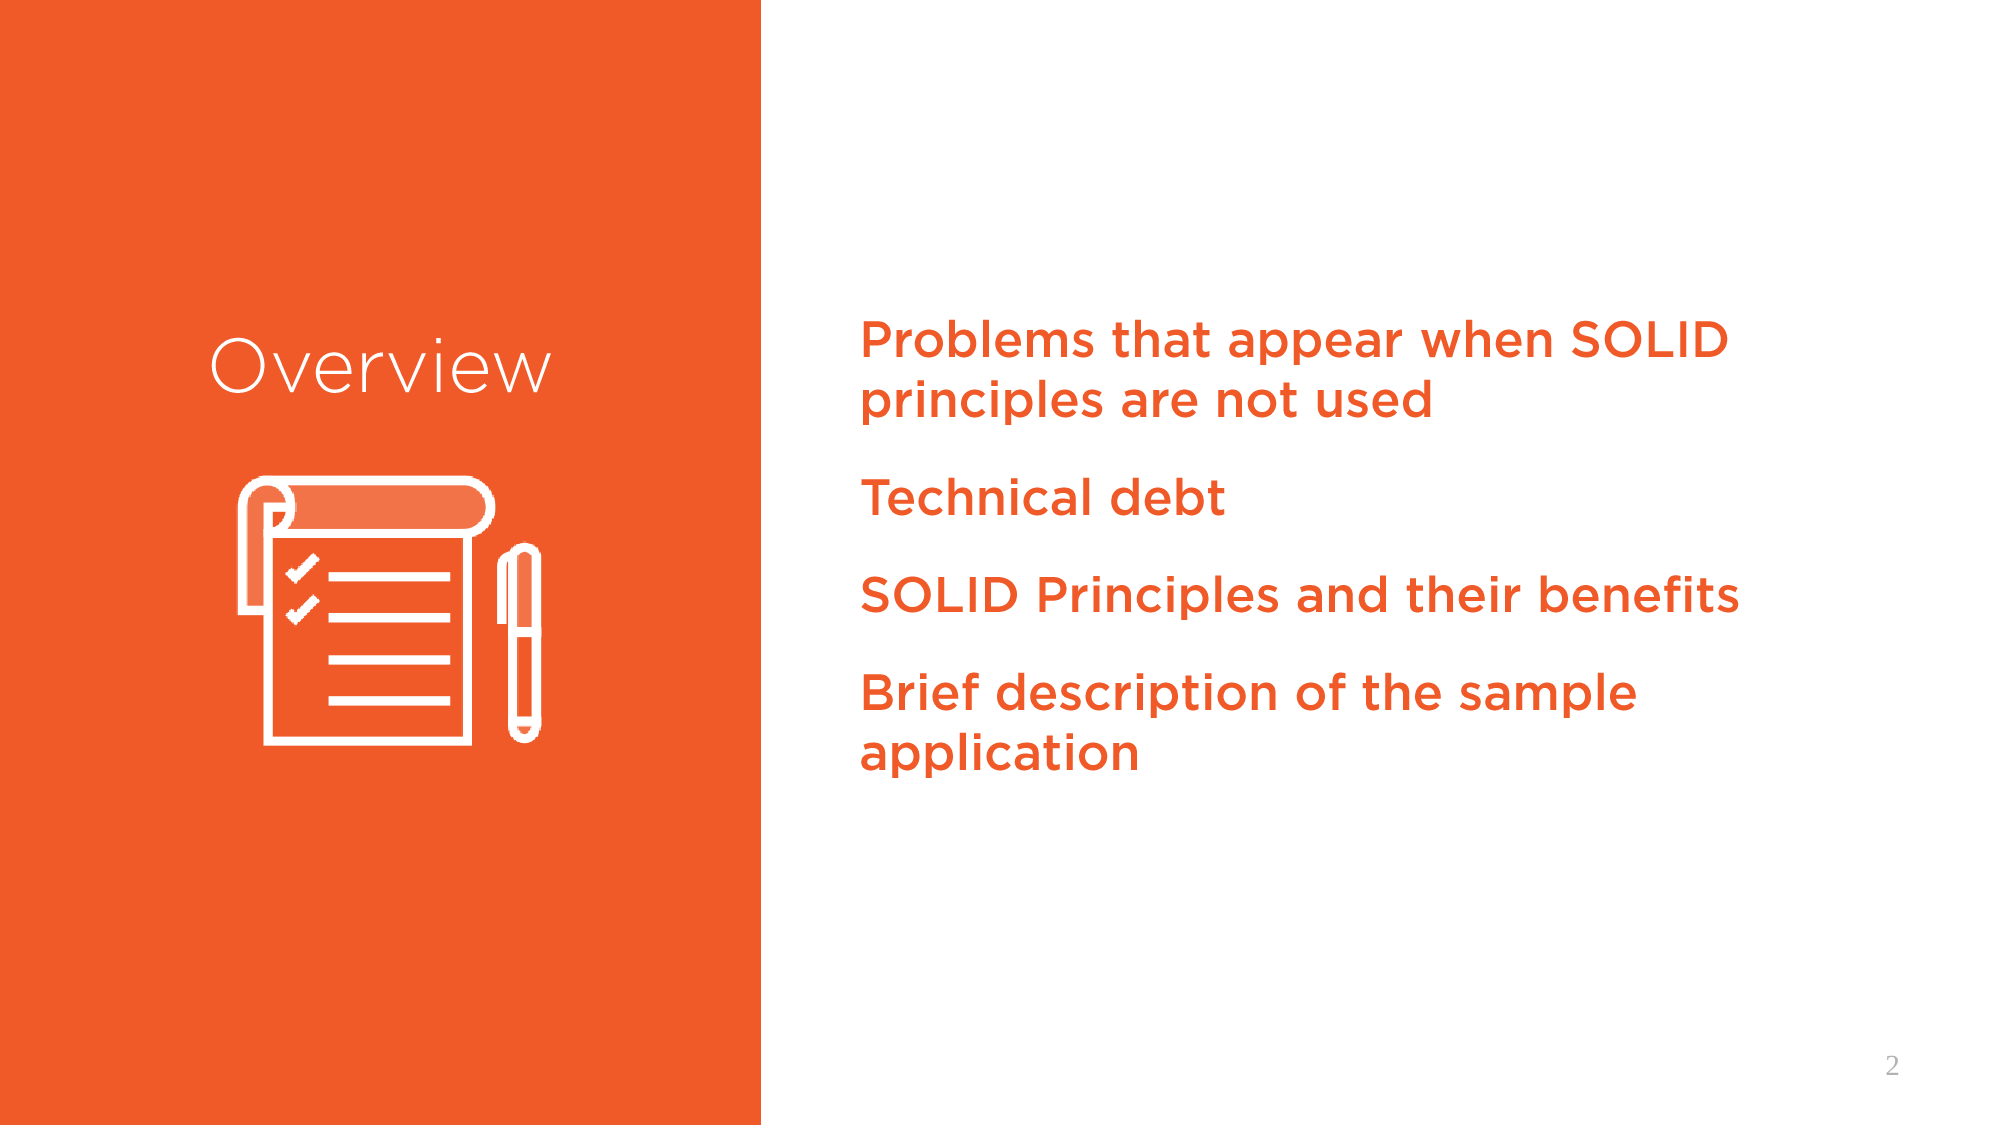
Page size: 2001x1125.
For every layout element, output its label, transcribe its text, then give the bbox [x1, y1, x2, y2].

slide_number 2 [1440, 1046, 1900, 1103]
picture [0, 0, 761, 1125]
picture [859, 466, 1254, 527]
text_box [859, 308, 1774, 430]
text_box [859, 661, 1679, 782]
picture [859, 563, 1766, 625]
